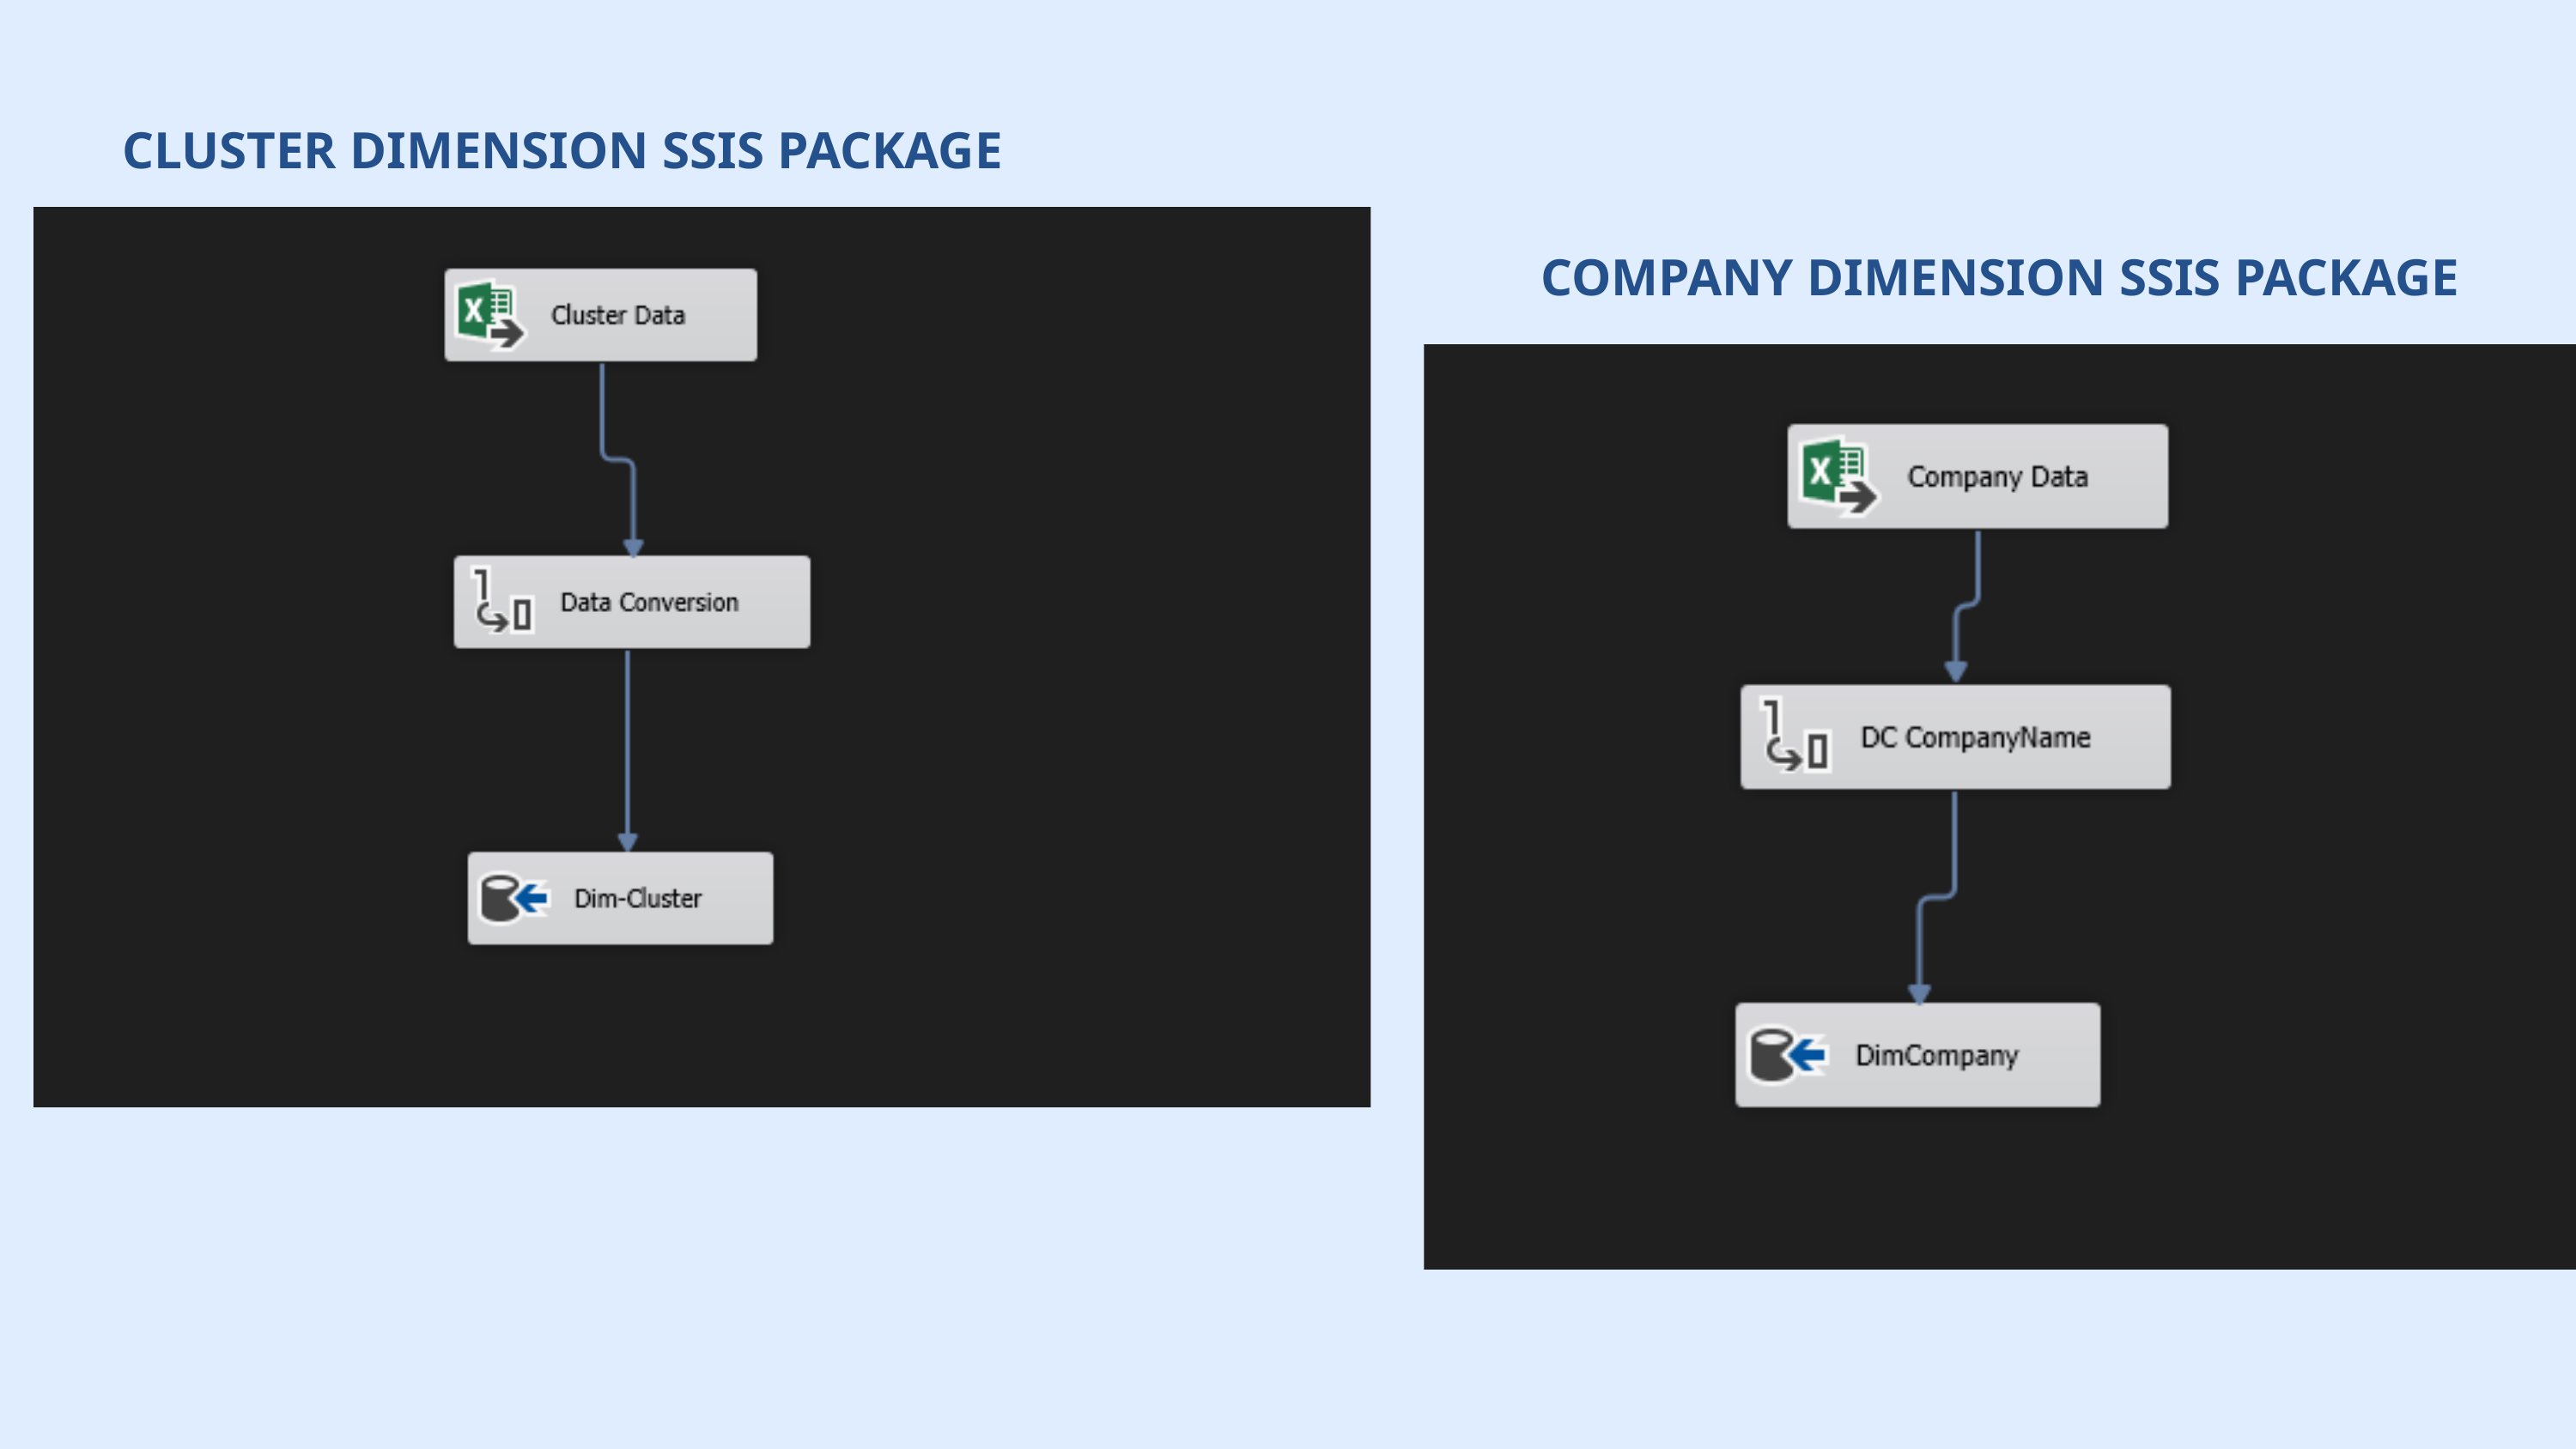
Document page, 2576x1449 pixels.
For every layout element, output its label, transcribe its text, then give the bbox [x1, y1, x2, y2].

text_box [1424, 344, 2576, 1270]
text_box COMPANY DIMENSION SSIS PACKAGE [1478, 235, 2522, 306]
text_box CLUSTER DIMENSION SSIS PACKAGE [75, 108, 1050, 179]
text_box [33, 207, 1371, 1107]
